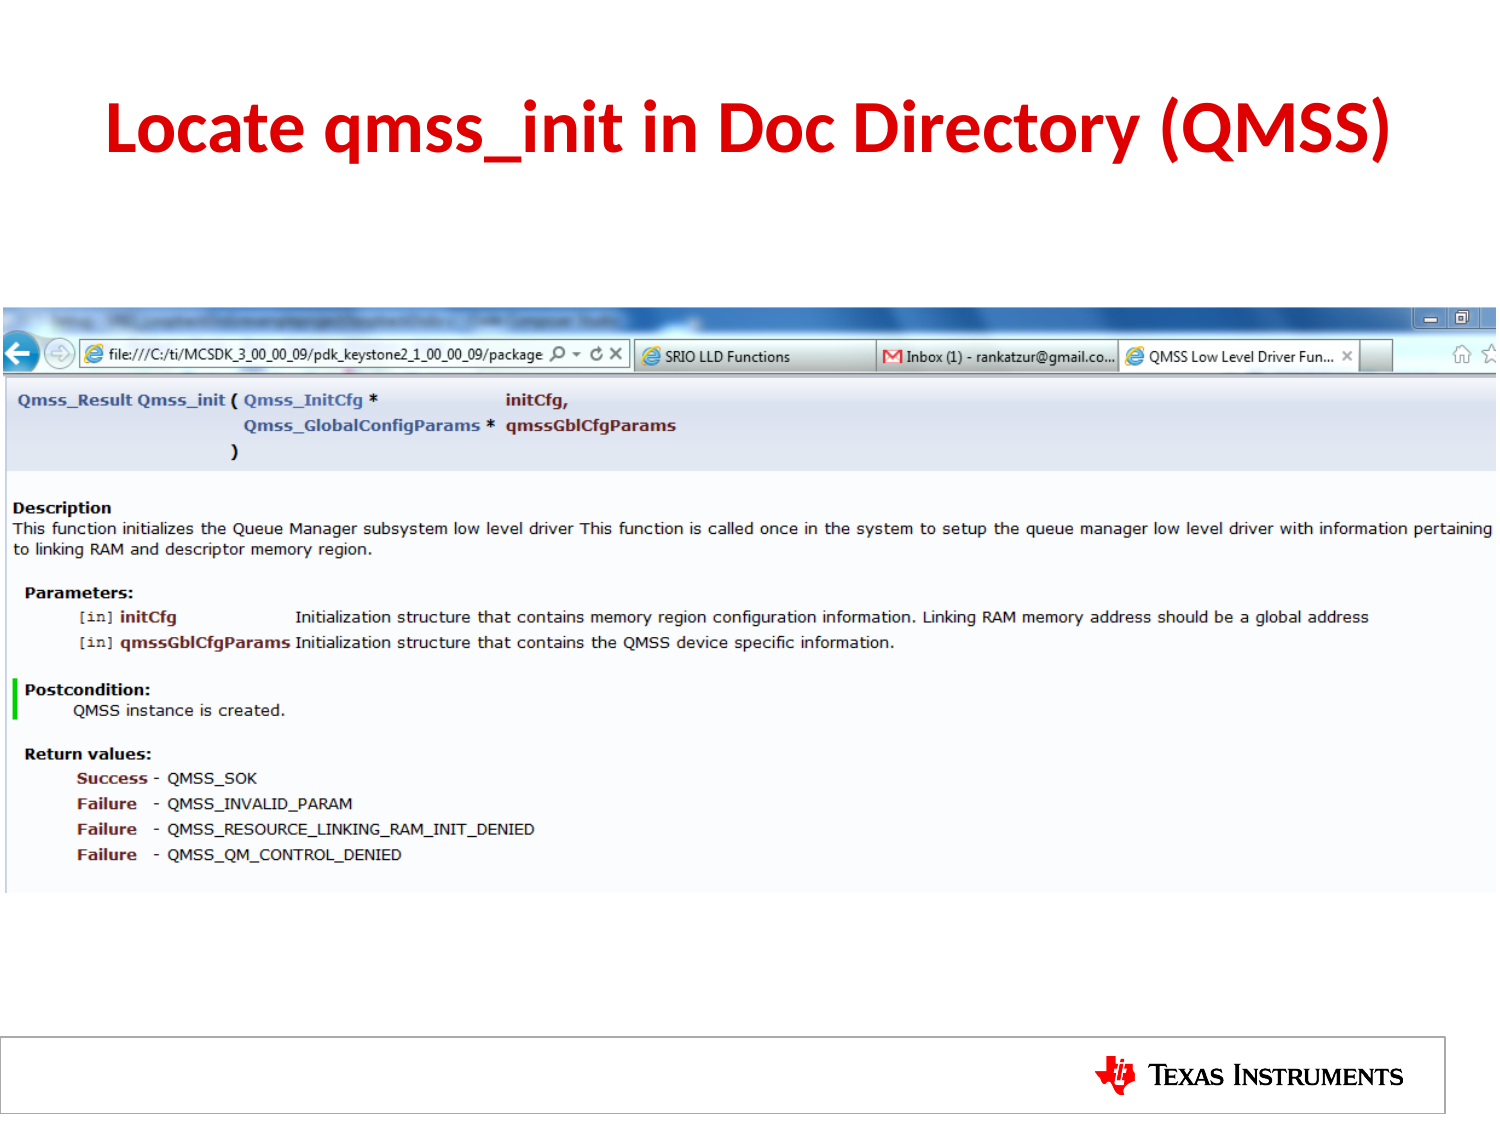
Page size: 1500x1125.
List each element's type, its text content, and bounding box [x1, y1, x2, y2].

title Locate qmss_init in Doc Directory (QMSS) [74, 44, 1426, 201]
picture [3, 299, 1497, 893]
picture [1095, 1056, 1403, 1095]
